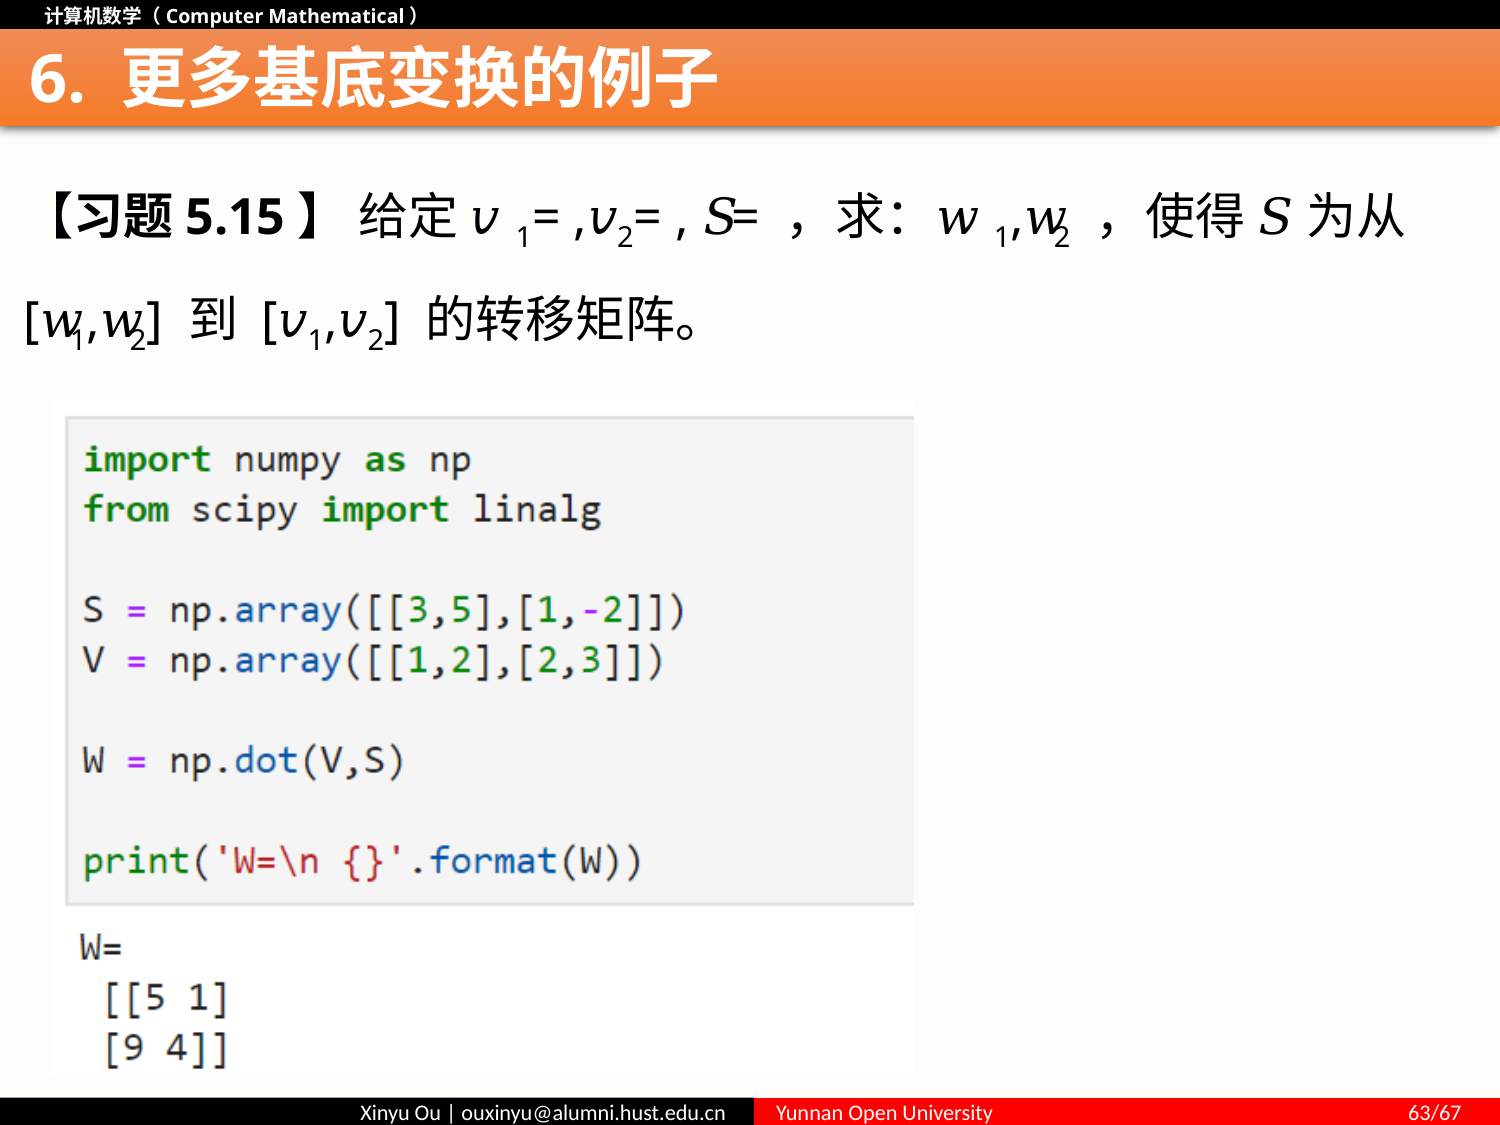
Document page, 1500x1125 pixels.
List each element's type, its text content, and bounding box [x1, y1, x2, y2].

title 6. 更多基底变换的例子 [0, 35, 1500, 117]
picture [49, 399, 915, 1076]
